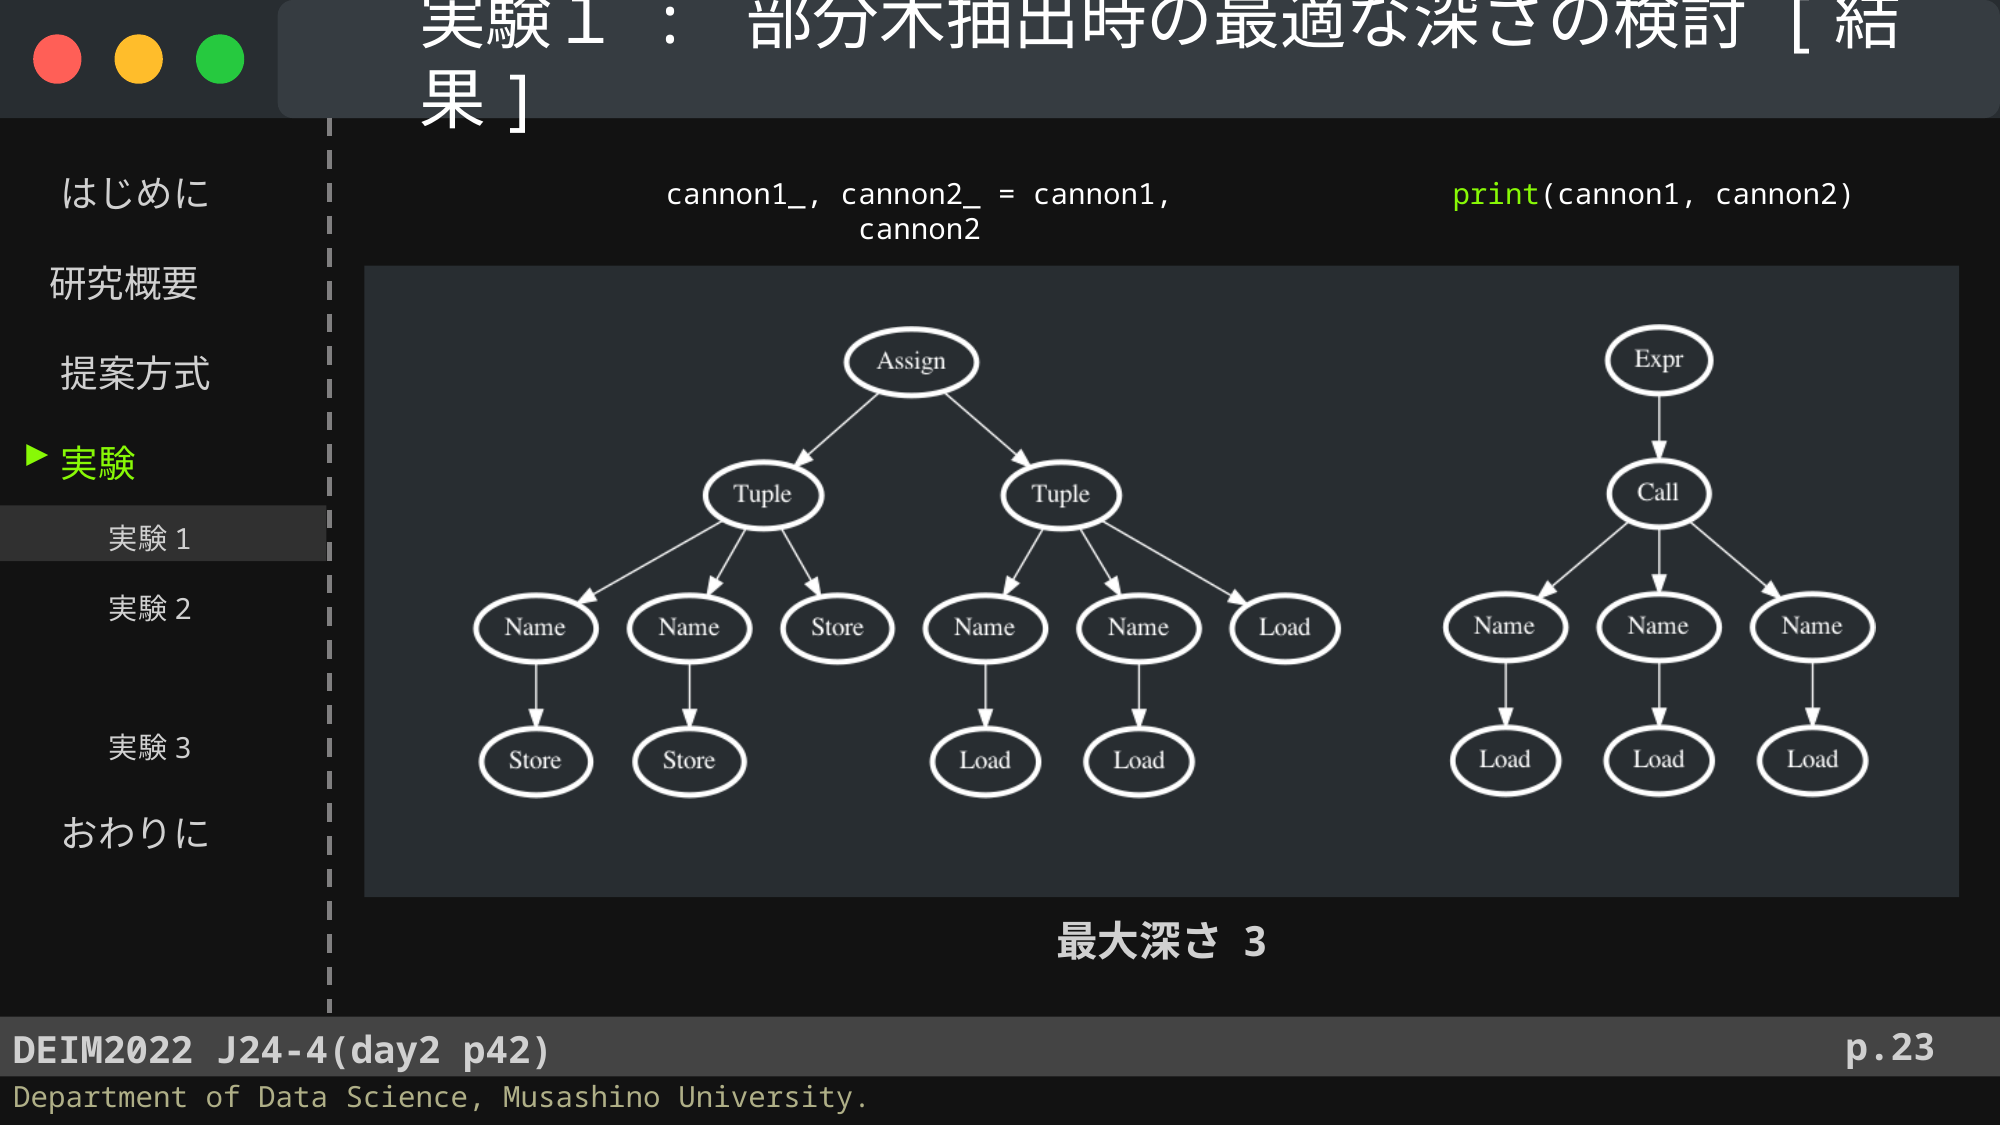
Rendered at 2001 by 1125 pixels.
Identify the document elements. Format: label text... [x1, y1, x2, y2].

text_box print(cannon1, cannon2) [1431, 157, 1876, 239]
text_box ▶︎ [0, 421, 69, 527]
slide_number p.23 [1781, 1018, 2000, 1079]
text_box 最大深さ 3 [364, 896, 1960, 973]
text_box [447, 324, 1876, 799]
text_box はじめに 研究概要 提案方式 実験 実験1 実験2 実験3 おわりに [0, 117, 330, 1013]
text_box 実験１ : 部分木抽出時の最適な深さの検討 [結果] [329, 0, 2000, 144]
text_box [328, 144, 2000, 1020]
text_box [425, 157, 756, 239]
text_box cannon1_, cannon2_ = cannon1, cannon2 [756, 157, 1250, 239]
